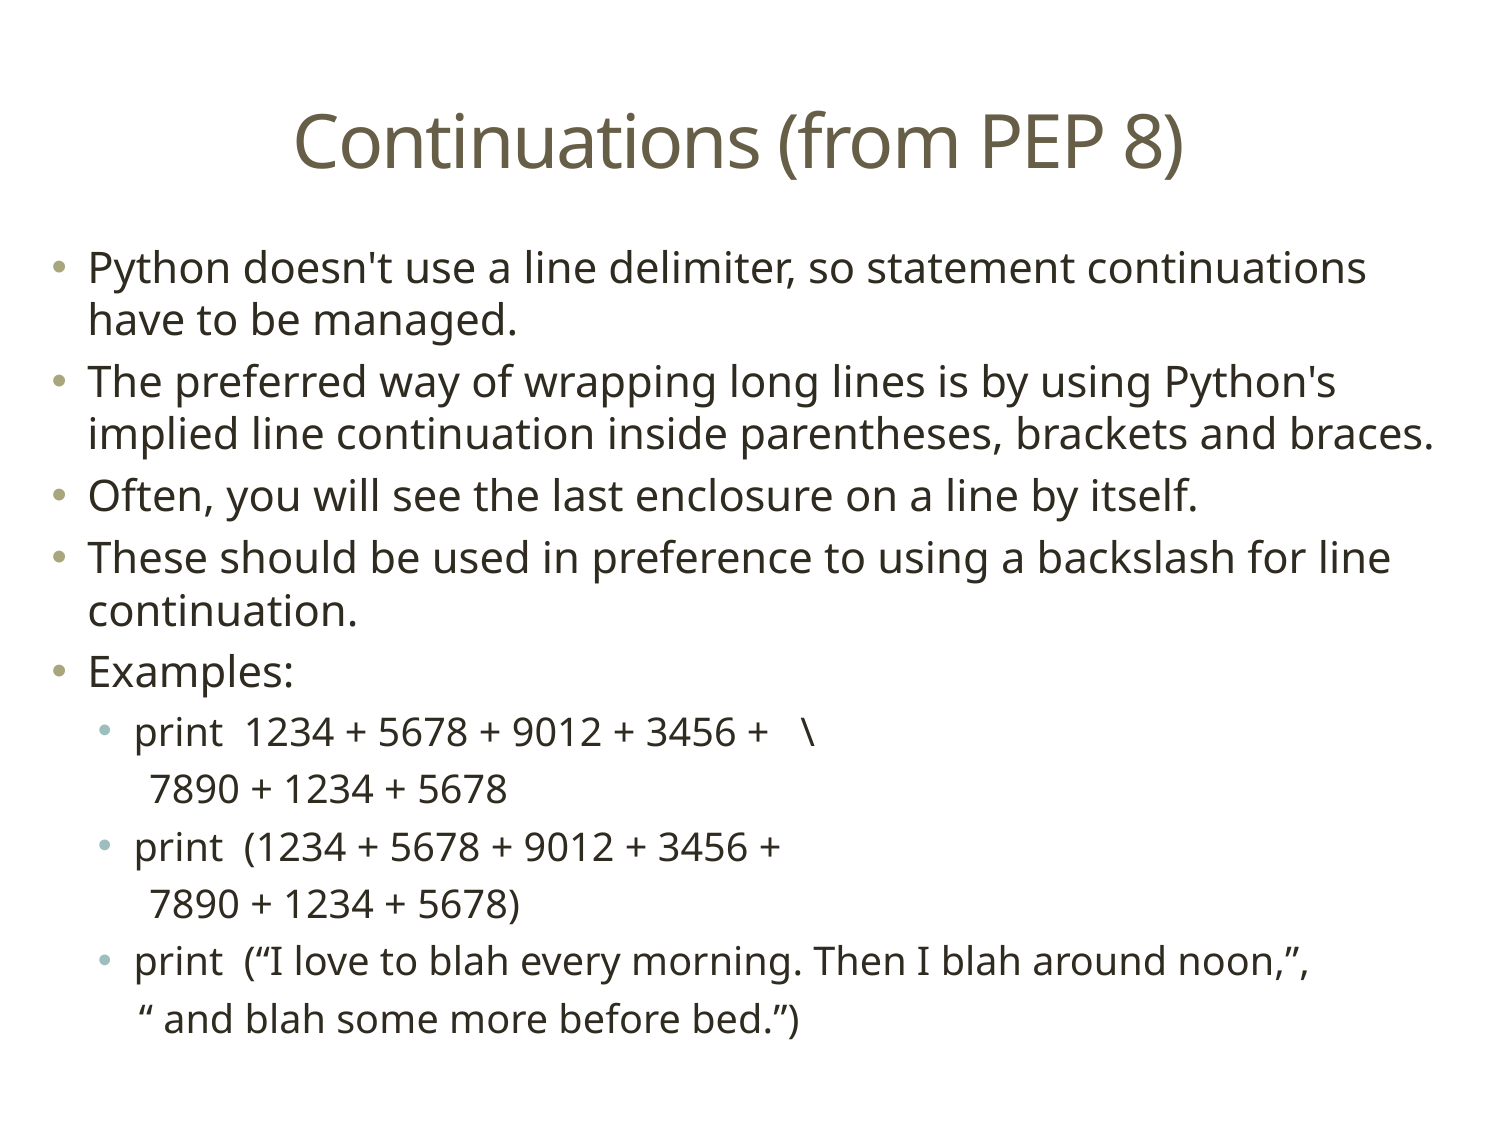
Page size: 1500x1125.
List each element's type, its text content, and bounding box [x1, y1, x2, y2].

list Python doesn't use a line delimiter, so statement continuations have to be managed. The preferred way of wrapping long lines is by using Python's implied line continuation inside parentheses, brackets and braces. Often, you will see the last enclosure on a line by itself. These should be used in preference to using a backslash for line continuation. Examples: print 1234 + 5678 + 9012 + 3456 + \ 7890 + 1234 + 5678 print (1234 + 5678 + 9012 + 3456 + 7890 + 1234 + 5678) print (“I love to blah every morning. Then I blah around noon,”, “ and blah some more before bed.”) [18, 232, 1460, 1068]
title Continuations (from PEP 8) [18, 45, 1460, 232]
